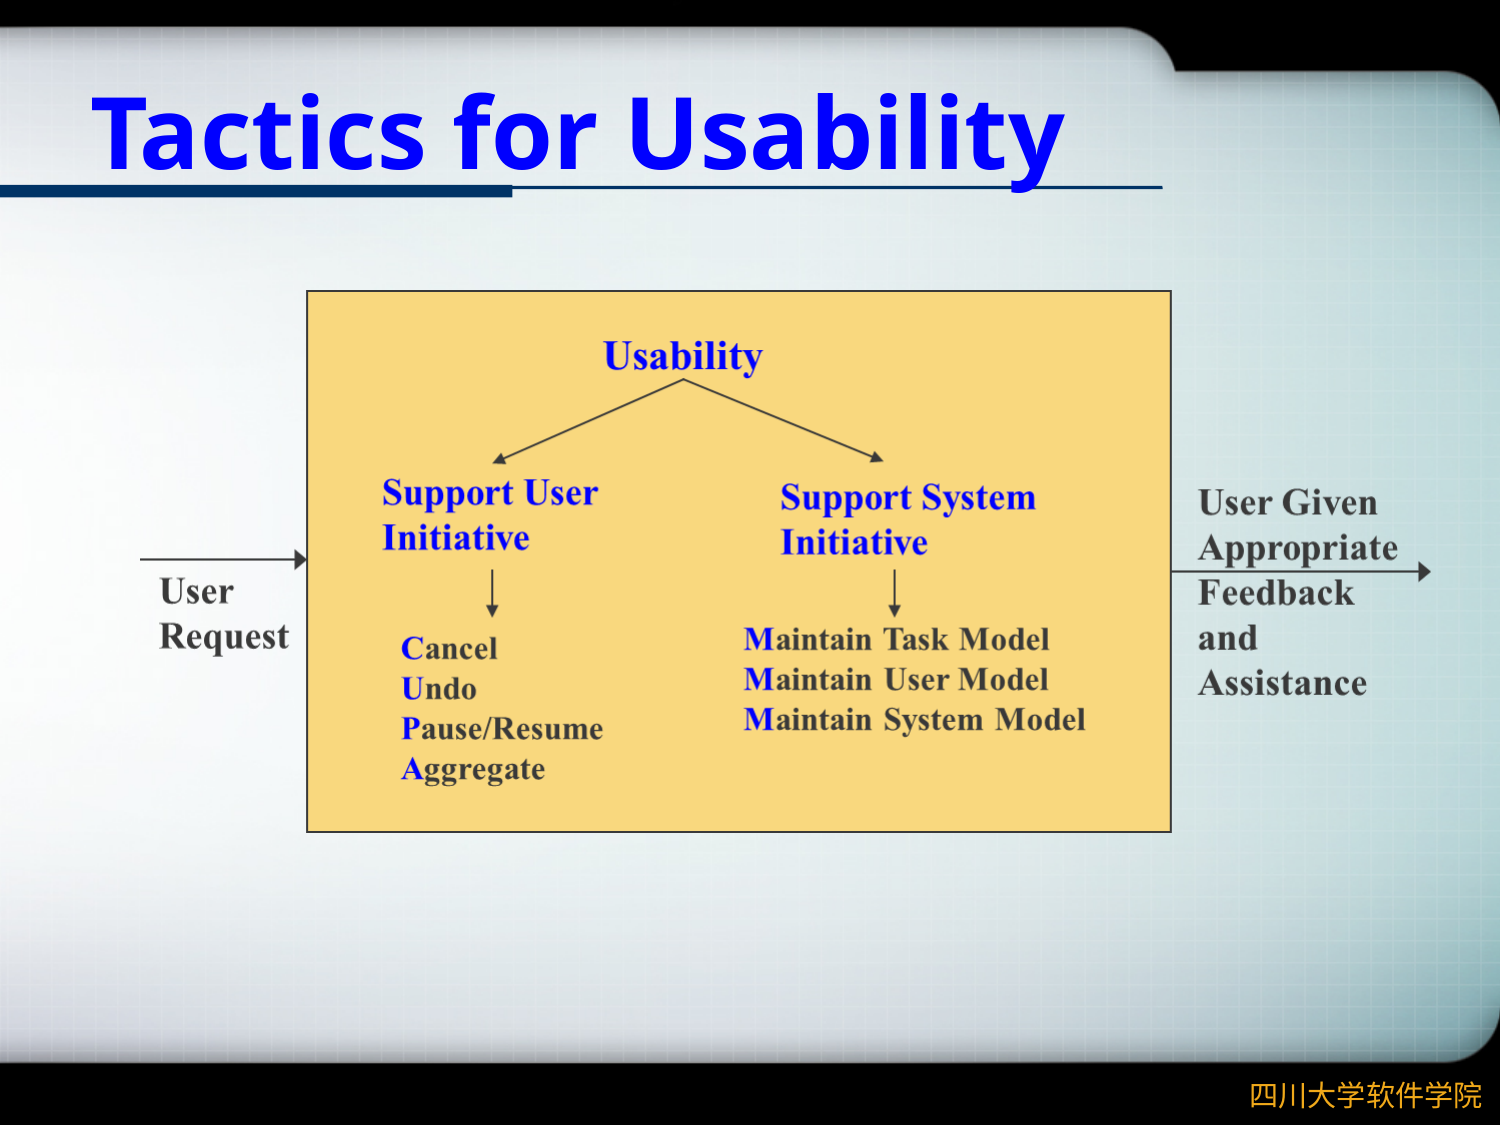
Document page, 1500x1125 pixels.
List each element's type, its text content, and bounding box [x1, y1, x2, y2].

title Tactics for Usability [75, 78, 1500, 180]
picture [0, 0, 1500, 1125]
